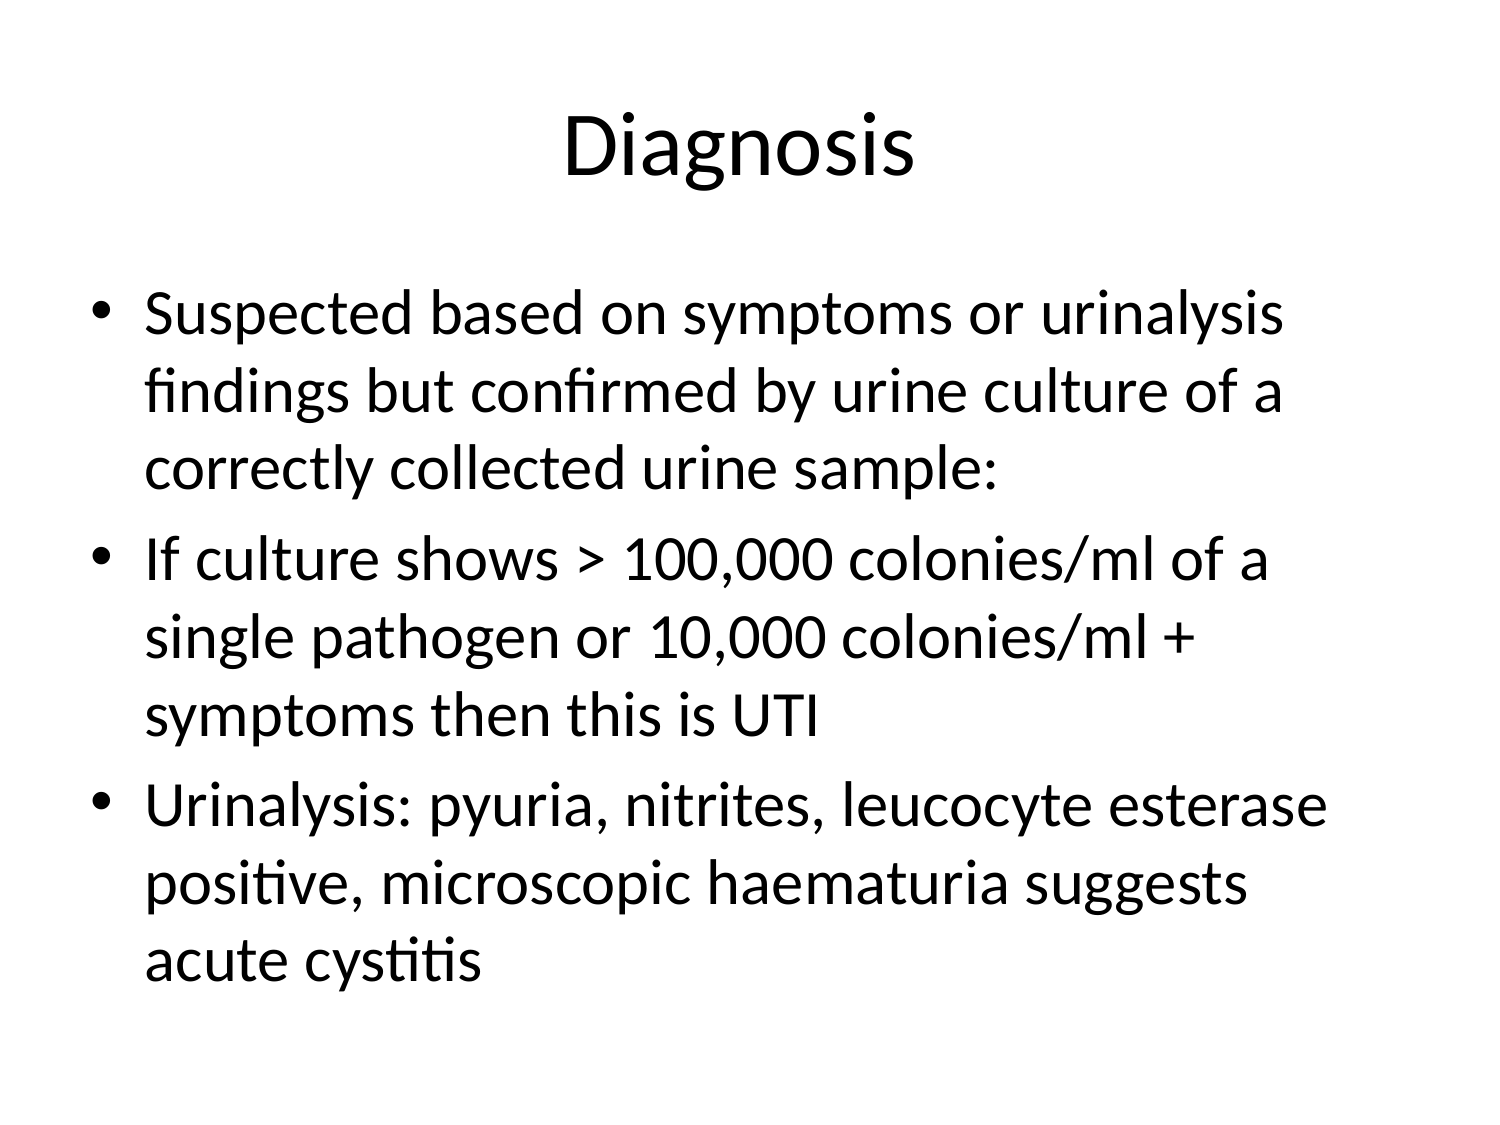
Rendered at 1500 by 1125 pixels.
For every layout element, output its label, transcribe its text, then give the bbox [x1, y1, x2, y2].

title Diagnosis [75, 45, 1425, 233]
list Suspected based on symptoms or urinalysis findings but confirmed by urine culture of a correctly collected urine sample: If culture shows > 100,000 colonies/ml of a single pathogen or 10,000 colonies/ml + symptoms then this is UTI Urinalysis: pyuria, nitrites, leucocyte esterase positive, microscopic haematuria suggests acute cystitis [75, 262, 1425, 1005]
